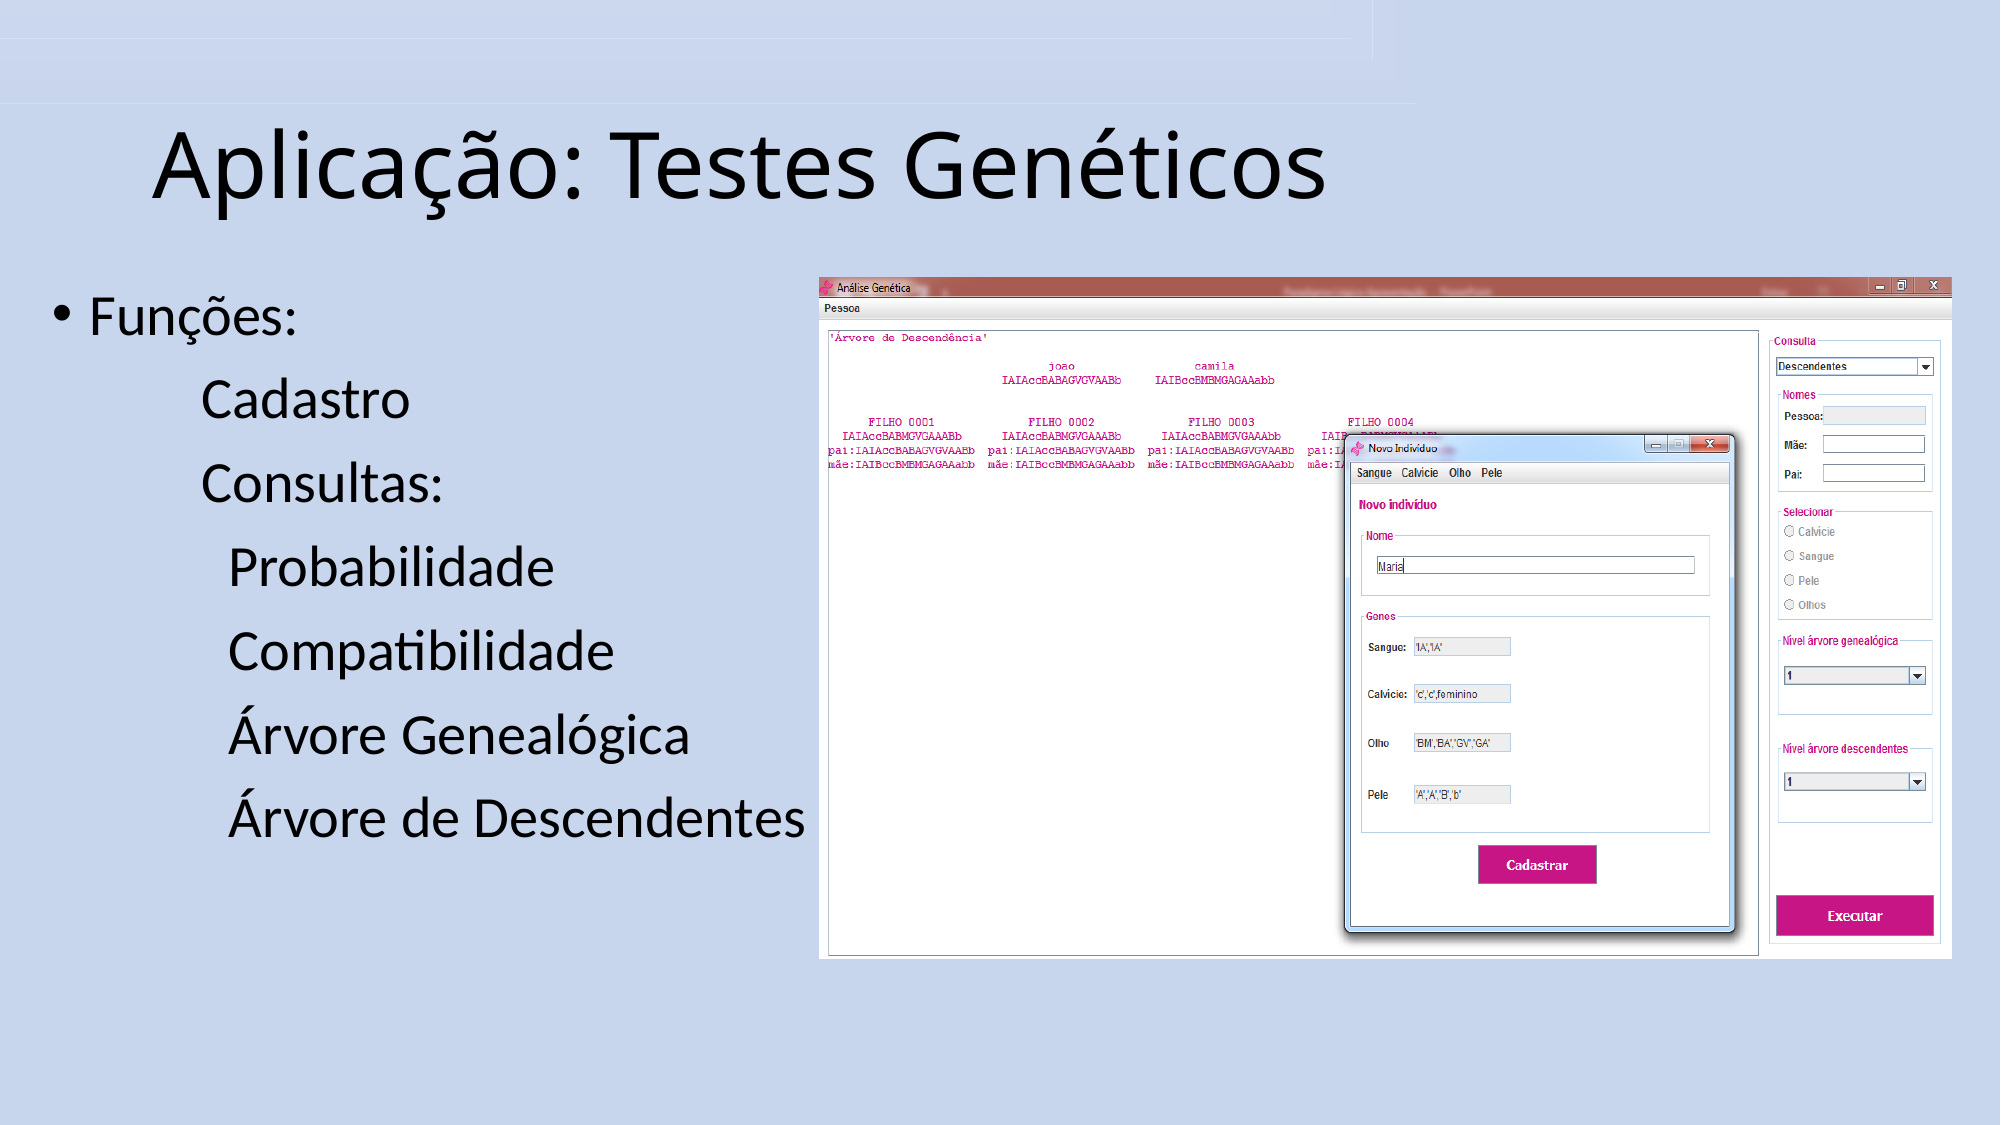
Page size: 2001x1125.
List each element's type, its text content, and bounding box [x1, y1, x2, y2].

title Aplicação: Testes Genéticos [137, 59, 1863, 277]
list Funções: Cadastro Consultas: Probabilidade Compatibilidade Árvore Genealógica Árvore de Descendentes [36, 277, 1005, 992]
picture [819, 277, 1952, 959]
